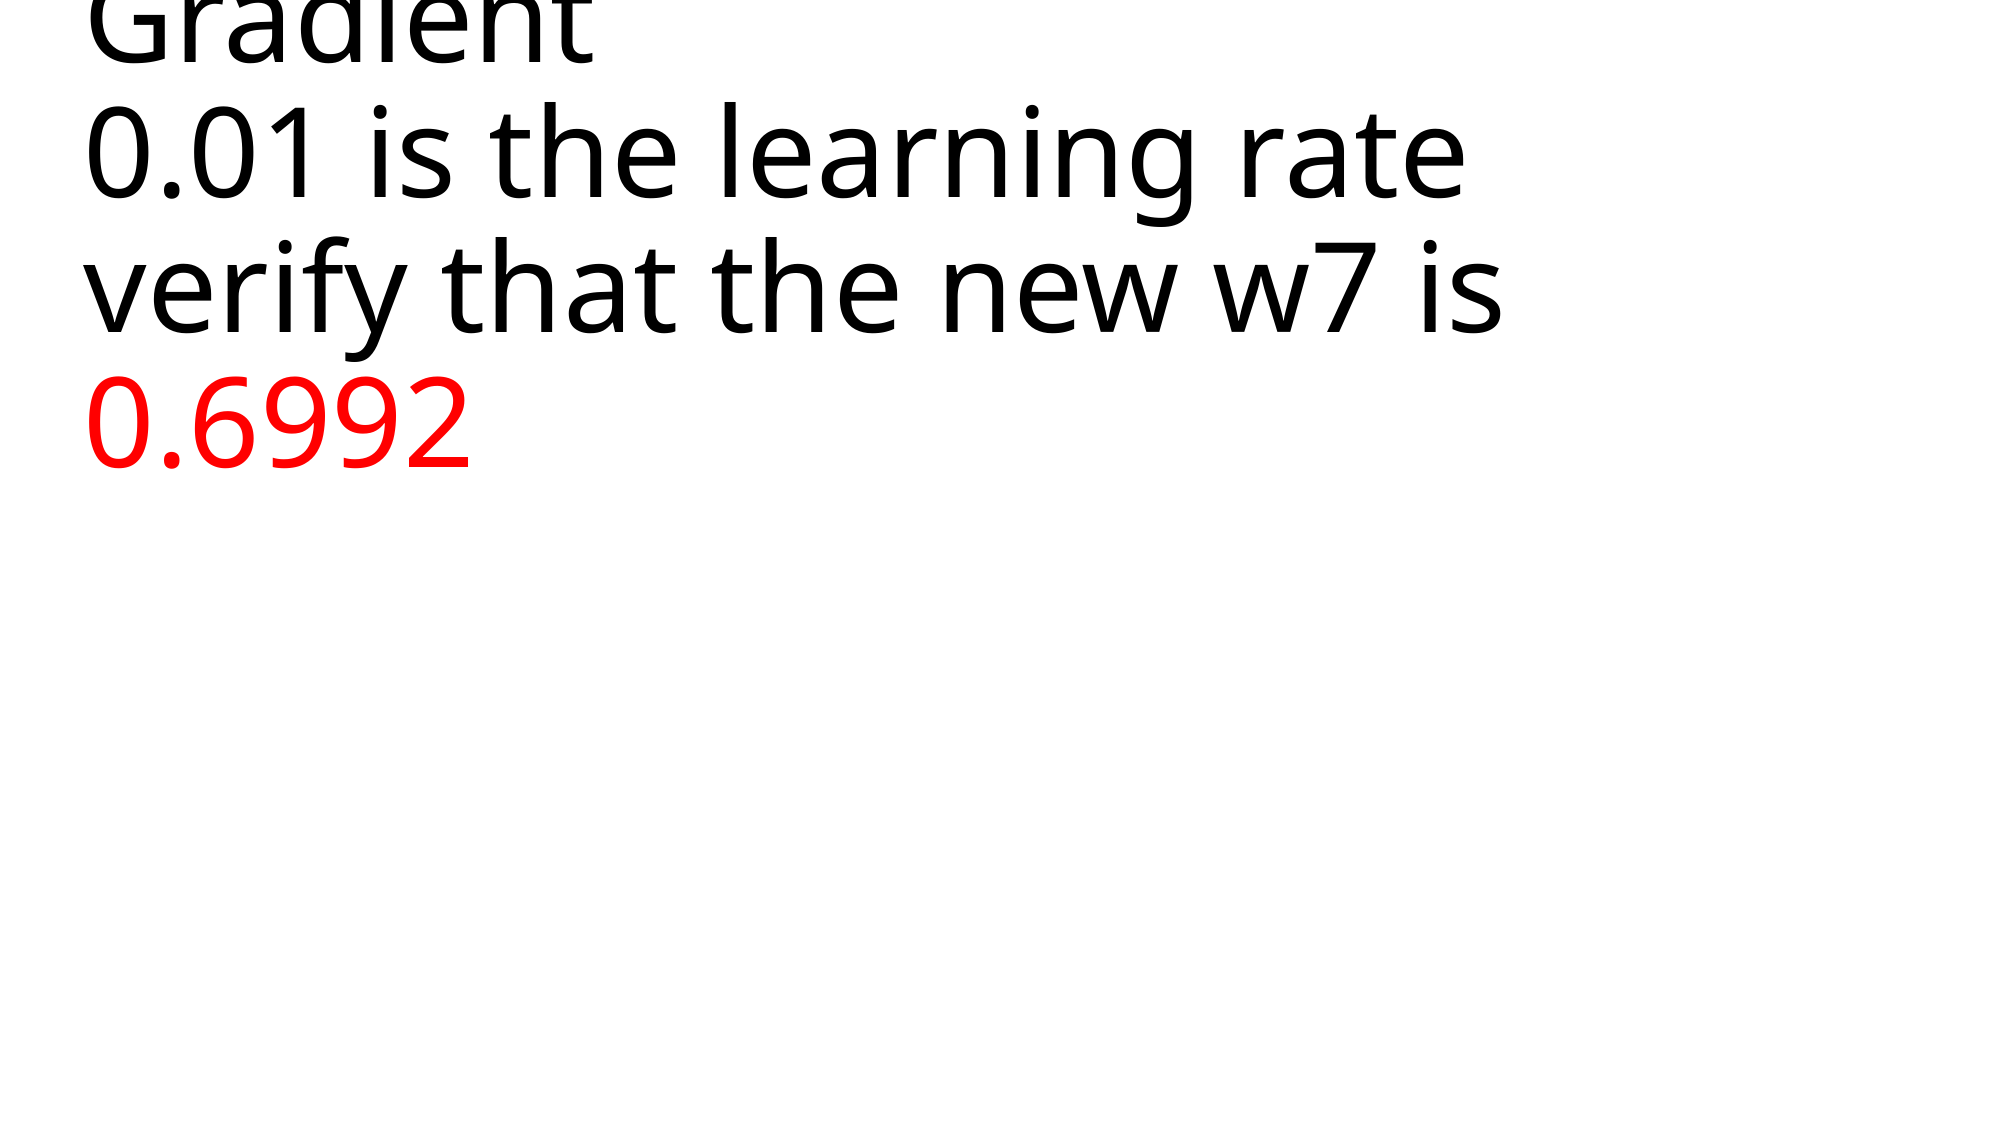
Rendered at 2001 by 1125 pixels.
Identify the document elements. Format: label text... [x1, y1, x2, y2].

title the new w7 = w7-0.01*the Gradient 0.01 is the learning rate verify that the new w7 is 0.6992 [68, 34, 1932, 503]
